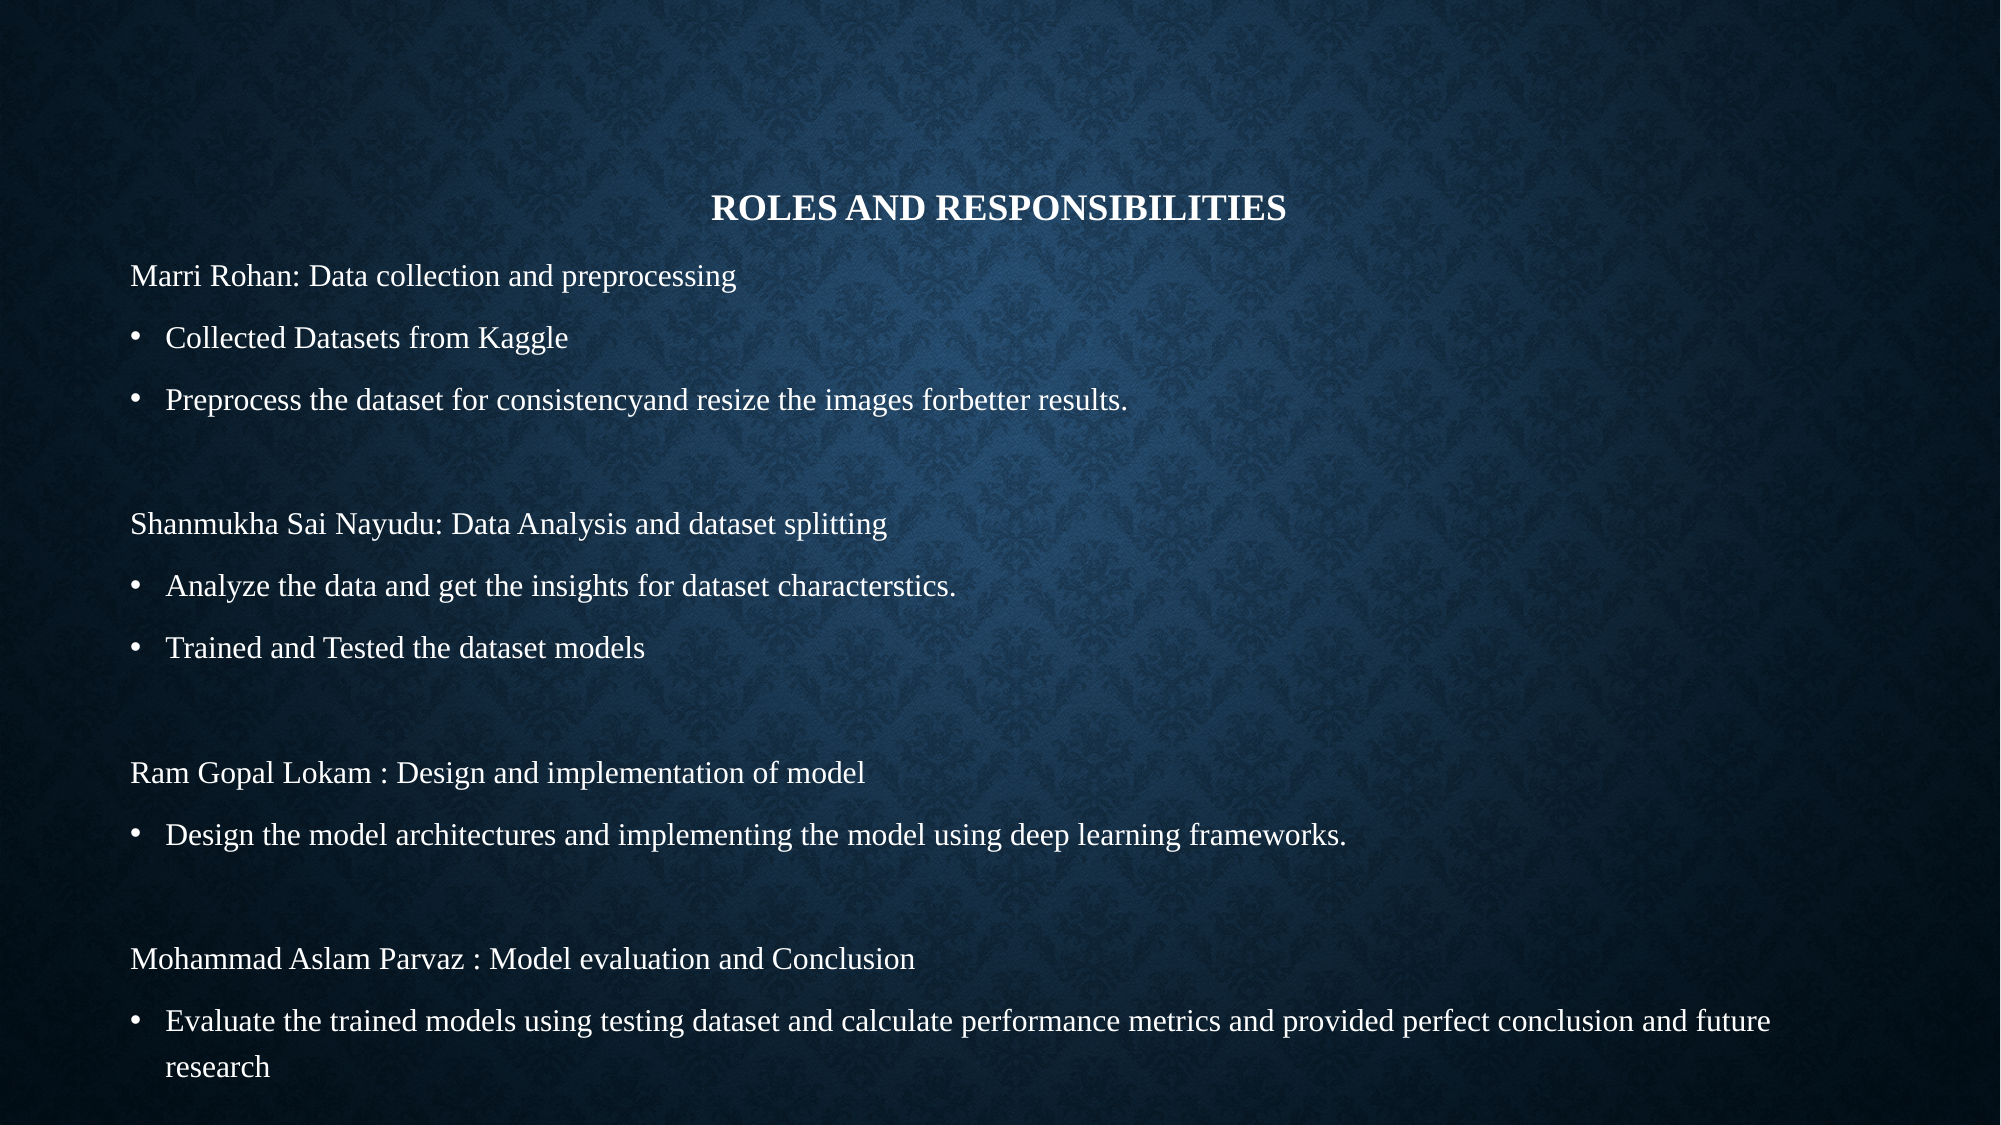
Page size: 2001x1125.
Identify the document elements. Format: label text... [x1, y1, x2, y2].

title Roles and Responsibilities [149, 99, 1849, 239]
list Marri Rohan: Data collection and preprocessing Collected Datasets from Kaggle Preprocess the dataset for consistencyand resize the images forbetter results. Shanmukha Sai Nayudu: Data Analysis and dataset splitting Analyze the data and get the insights for dataset characterstics. Trained and Tested the dataset models Ram Gopal Lokam : Design and implementation of model Design the model architectures and implementing the model using deep learning frameworks. Mohammad Aslam Parvaz : Model evaluation and Conclusion Evaluate the trained models using testing dataset and calculate performance metrics and provided perfect conclusion and future research [115, 239, 1863, 1096]
